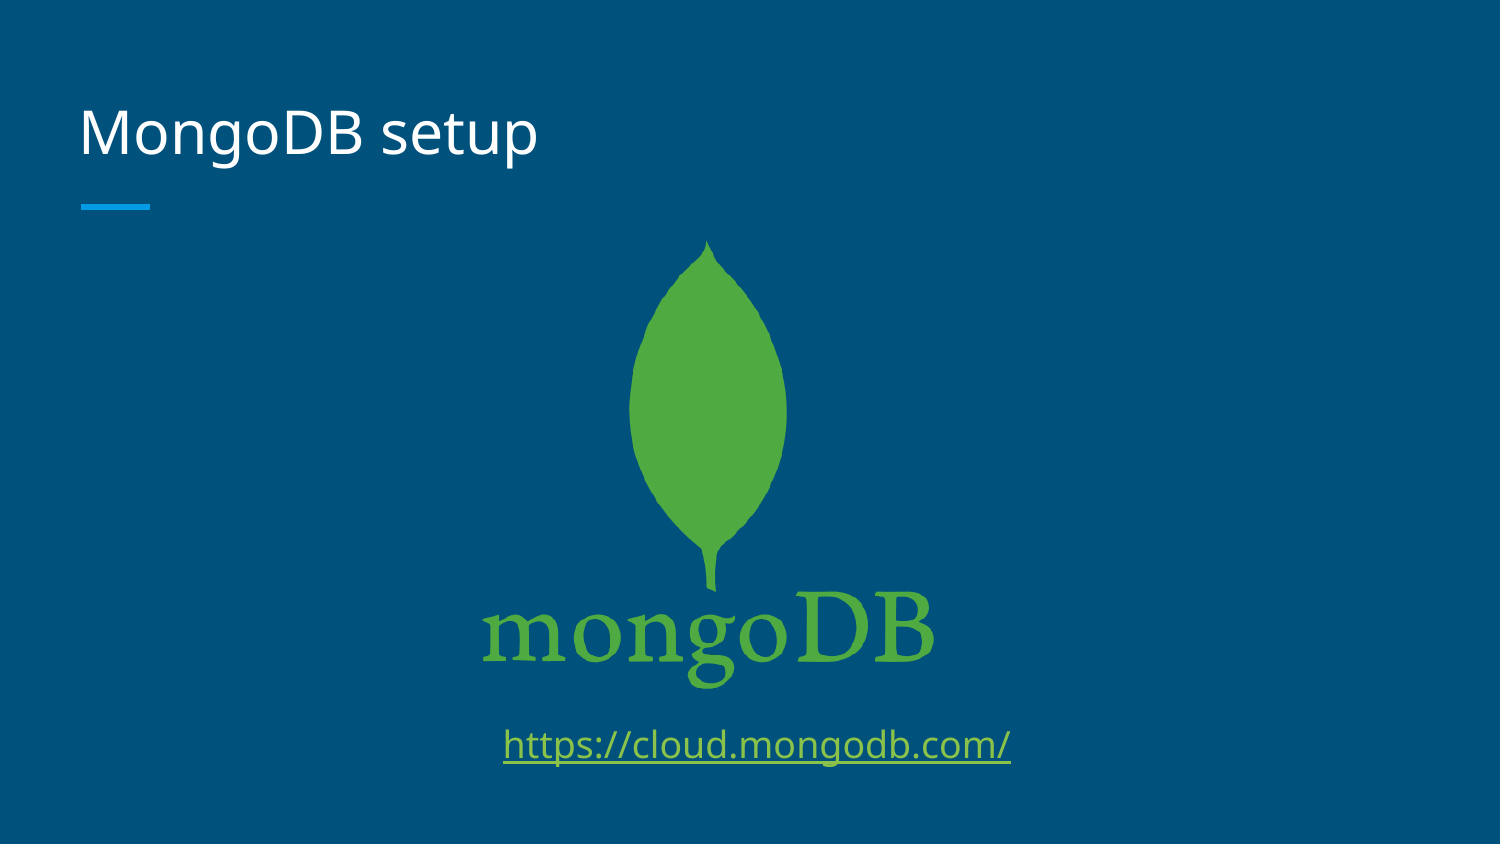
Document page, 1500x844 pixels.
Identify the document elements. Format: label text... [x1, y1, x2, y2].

picture [876, 592, 933, 661]
picture [688, 615, 734, 688]
picture [484, 615, 565, 661]
picture [574, 615, 620, 662]
picture [629, 615, 682, 661]
picture [630, 245, 786, 590]
title MongoDB setup [63, 75, 1437, 188]
picture [797, 592, 867, 661]
picture [740, 615, 786, 662]
text_box https://cloud.mongodb.com/ [487, 705, 1113, 767]
